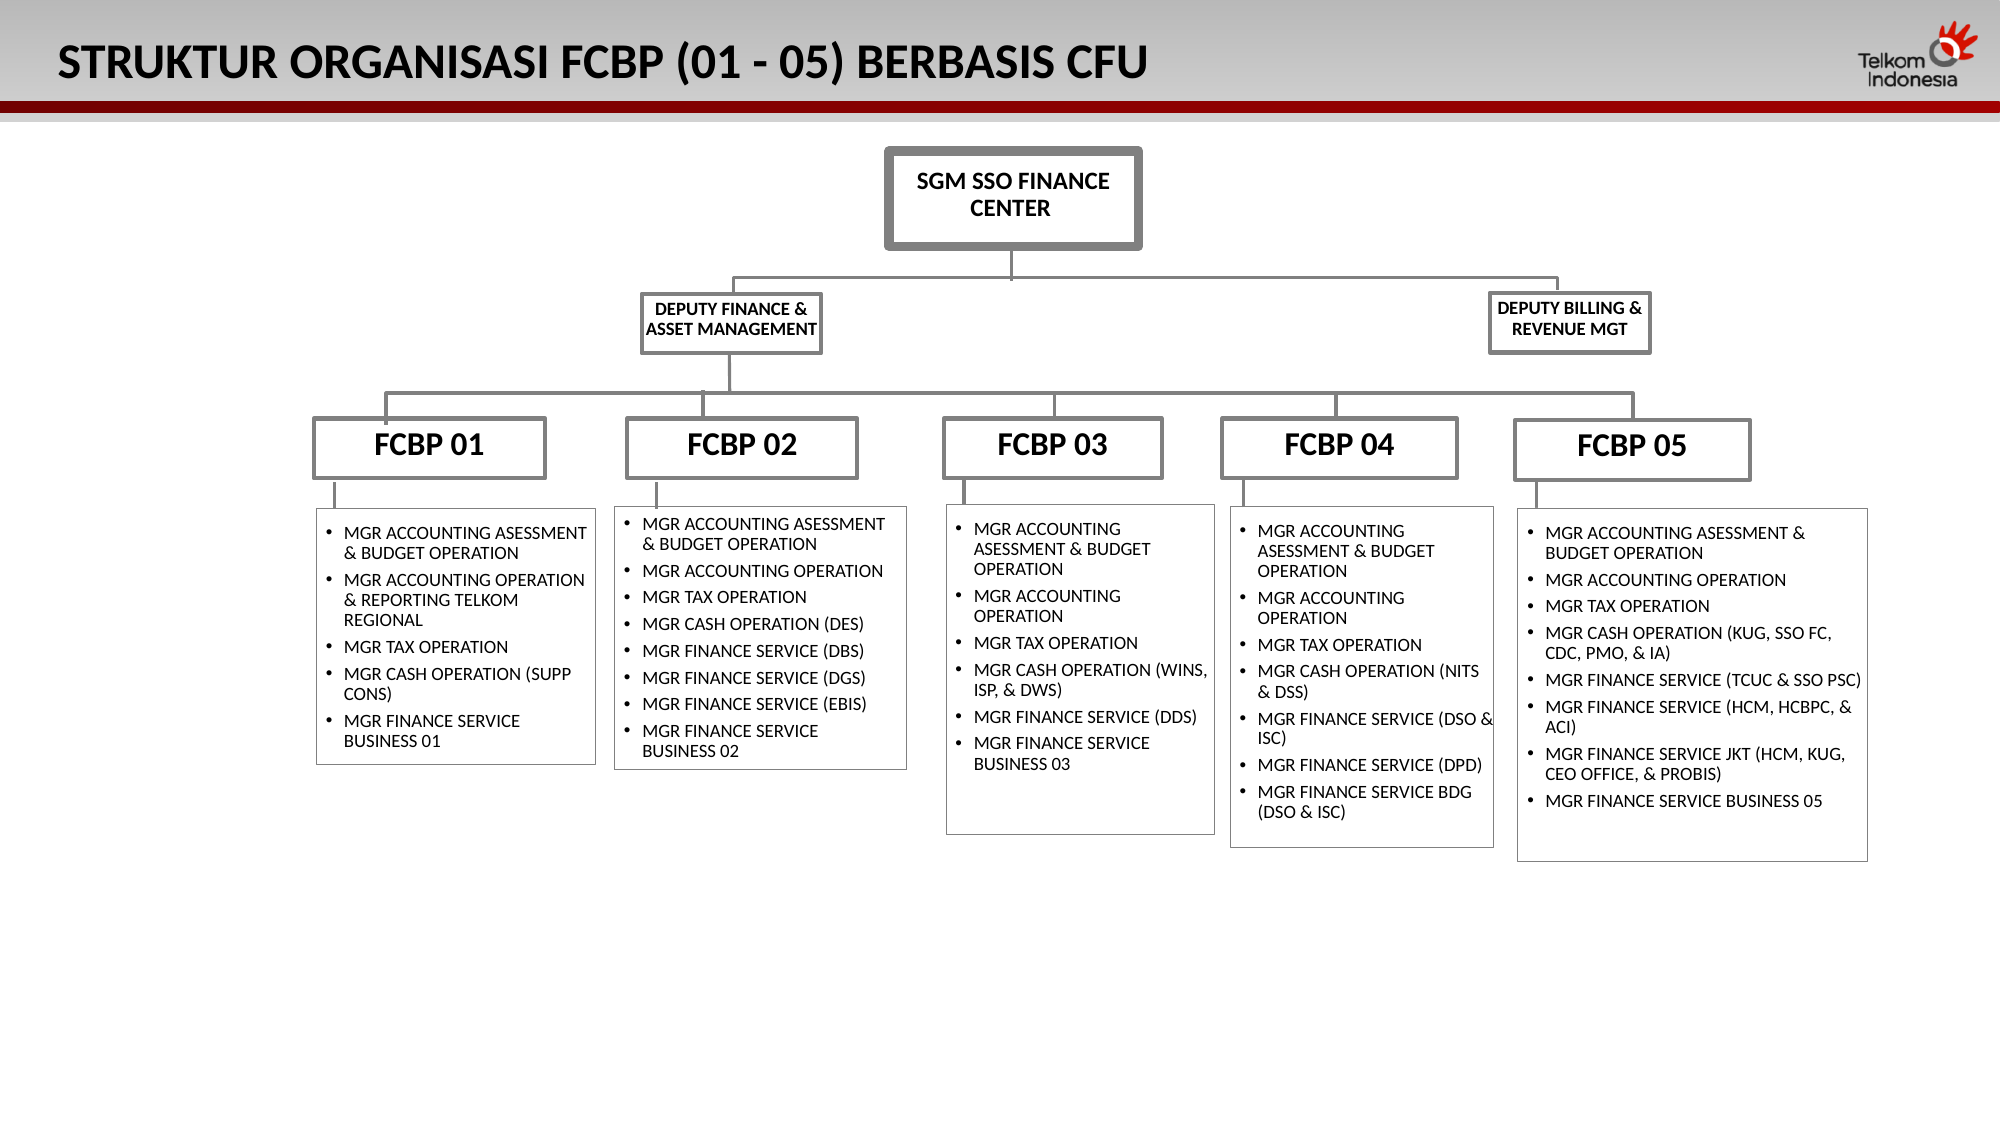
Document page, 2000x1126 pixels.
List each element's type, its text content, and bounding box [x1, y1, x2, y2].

picture [1857, 20, 1978, 87]
text_box [384, 391, 701, 425]
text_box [1514, 419, 1751, 480]
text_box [1489, 292, 1651, 353]
text_box [705, 391, 1053, 423]
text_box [733, 245, 1558, 293]
text_box [1056, 391, 1635, 422]
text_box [313, 418, 546, 479]
text_box MGR ACCOUNTING ASESSMENT & BUDGET OPERATION MGR ACCOUNTING OPERATION & REPORTING TELKOM REGIONAL MGR TAX OPERATION MGR CASH OPERATION (SUPP CONS) MGR FINANCE SERVICE BUSINESS 01 [314, 506, 597, 766]
text_box MGR ACCOUNTING ASESSMENT & BUDGET OPERATION MGR ACCOUNTING OPERATION MGR TAX OPERATION MGR CASH OPERATION (WINS, ISP, & DWS) MGR FINANCE SERVICE (DDS) MGR FINANCE SERVICE BUSINESS 03 [944, 502, 1216, 837]
text_box SGM SSO FINANCE CENTER [889, 151, 1139, 244]
list STRUKTUR ORGANISASI FCBP (01 - 05) BERBASIS CFU [39, 19, 1575, 86]
text_box MGR ACCOUNTING ASESSMENT & BUDGET OPERATION MGR ACCOUNTING OPERATION MGR TAX OPERATION MGR CASH OPERATION (KUG, SSO FC, CDC, PMO, & IA) MGR FINANCE SERVICE (TCUC & SSO PSC) MGR FINANCE SERVICE (HCM, HCBPC, & ACI) MGR FINANCE SERVICE JKT (HCM, KUG, CEO OFFICE, & PROBIS) MGR FINANCE SERVICE BUSINESS 05 [1516, 506, 1869, 864]
text_box MGR ACCOUNTING ASESSMENT & BUDGET OPERATION MGR ACCOUNTING OPERATION MGR TAX OPERATION MGR CASH OPERATION (NITS & DSS) MGR FINANCE SERVICE (DSO & ISC) MGR FINANCE SERVICE (DPD) MGR FINANCE SERVICE BDG (DSO & ISC) [1228, 504, 1496, 849]
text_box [641, 293, 822, 354]
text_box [1221, 418, 1458, 479]
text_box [943, 418, 1162, 479]
text_box MGR ACCOUNTING ASESSMENT & BUDGET OPERATION MGR ACCOUNTING OPERATION MGR TAX OPERATION MGR CASH OPERATION (DES) MGR FINANCE SERVICE (DBS) MGR FINANCE SERVICE (DGS) MGR FINANCE SERVICE (EBIS) MGR FINANCE SERVICE BUSINESS 02 [614, 506, 907, 770]
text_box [626, 418, 858, 479]
